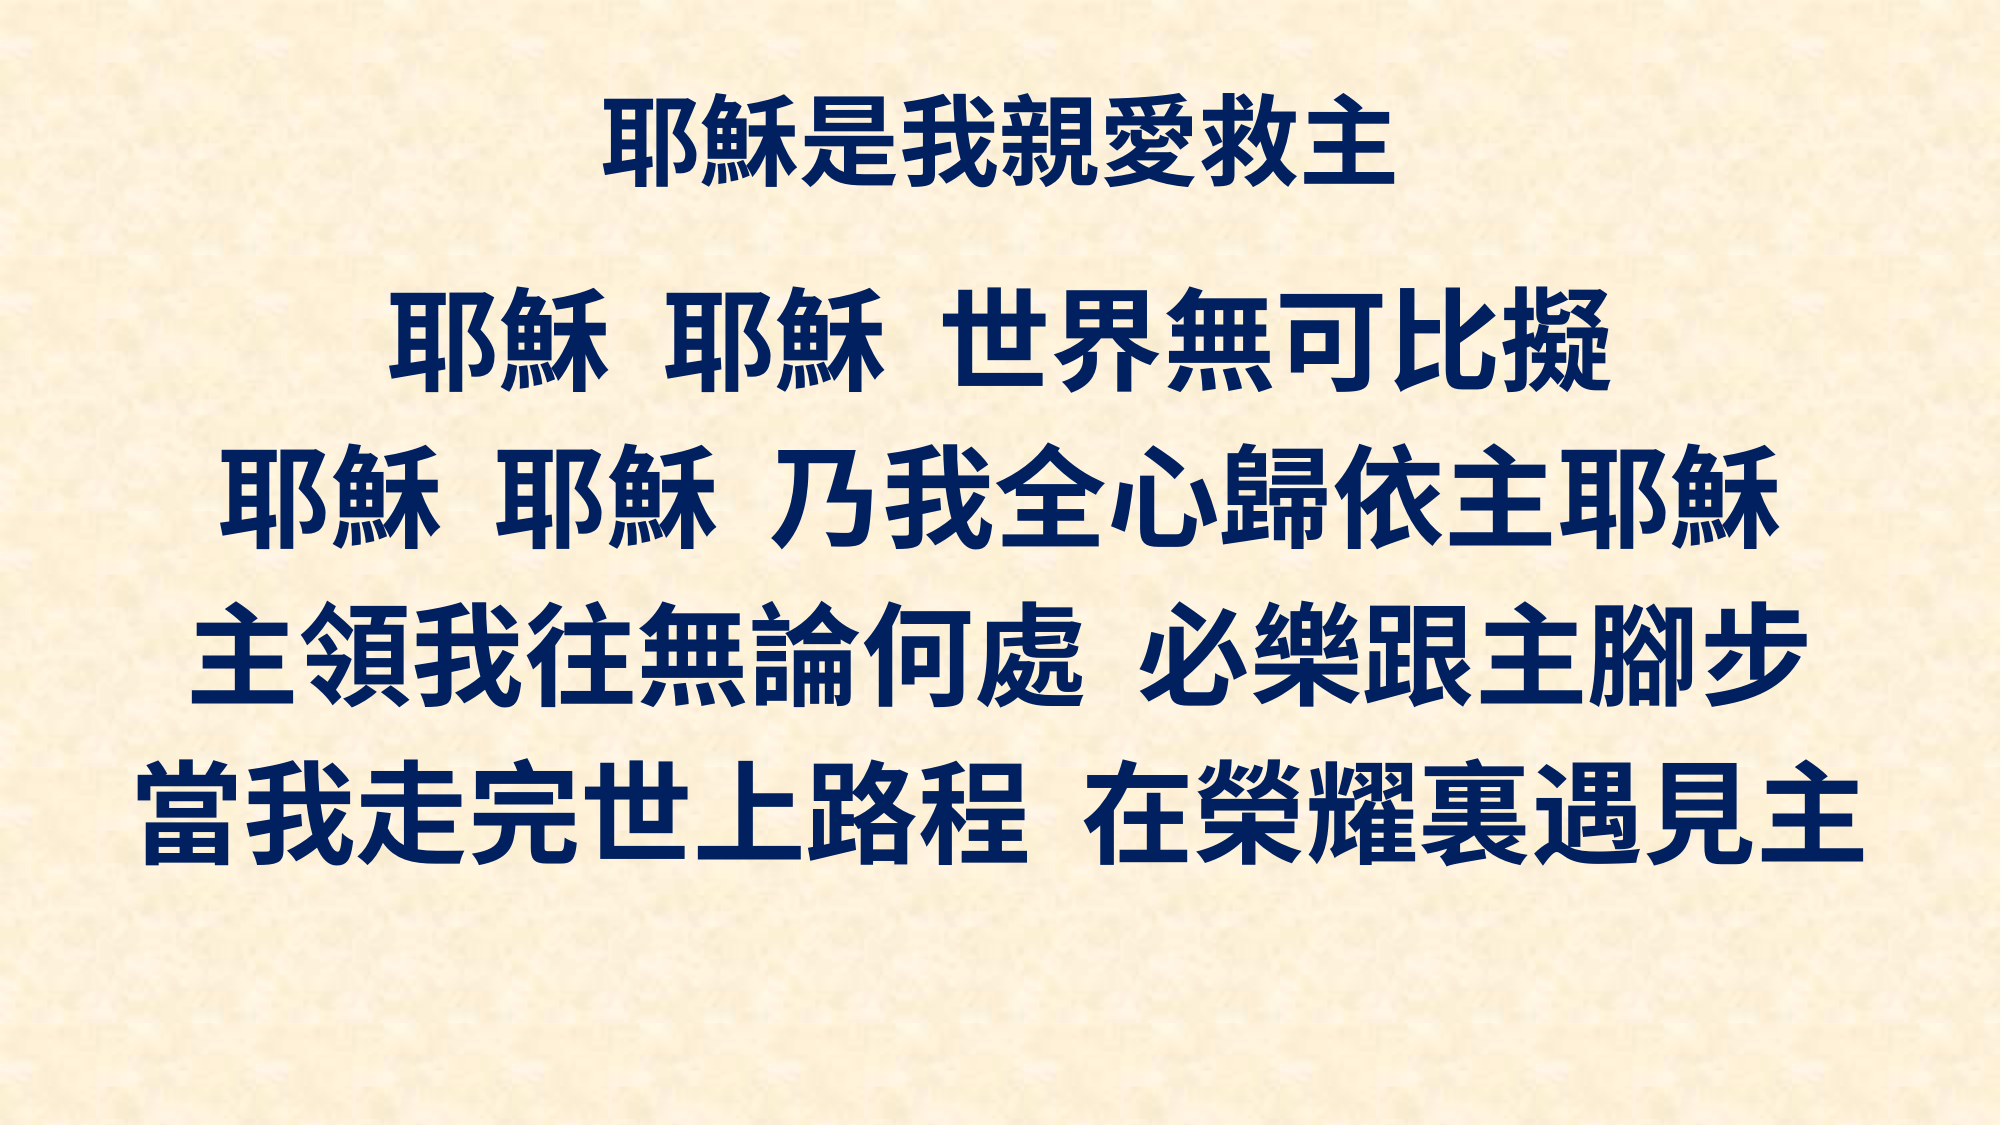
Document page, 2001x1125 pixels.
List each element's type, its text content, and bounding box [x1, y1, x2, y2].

title 耶穌是我親愛救主 [99, 45, 1900, 233]
picture [0, 0, 2001, 1125]
list 耶穌 耶穌 世界無可比擬 耶穌 耶穌 乃我全心歸依主耶穌 主領我往無論何處 必樂跟主腳步 當我走完世上路程 在榮耀裏遇見主 [99, 262, 1900, 1005]
